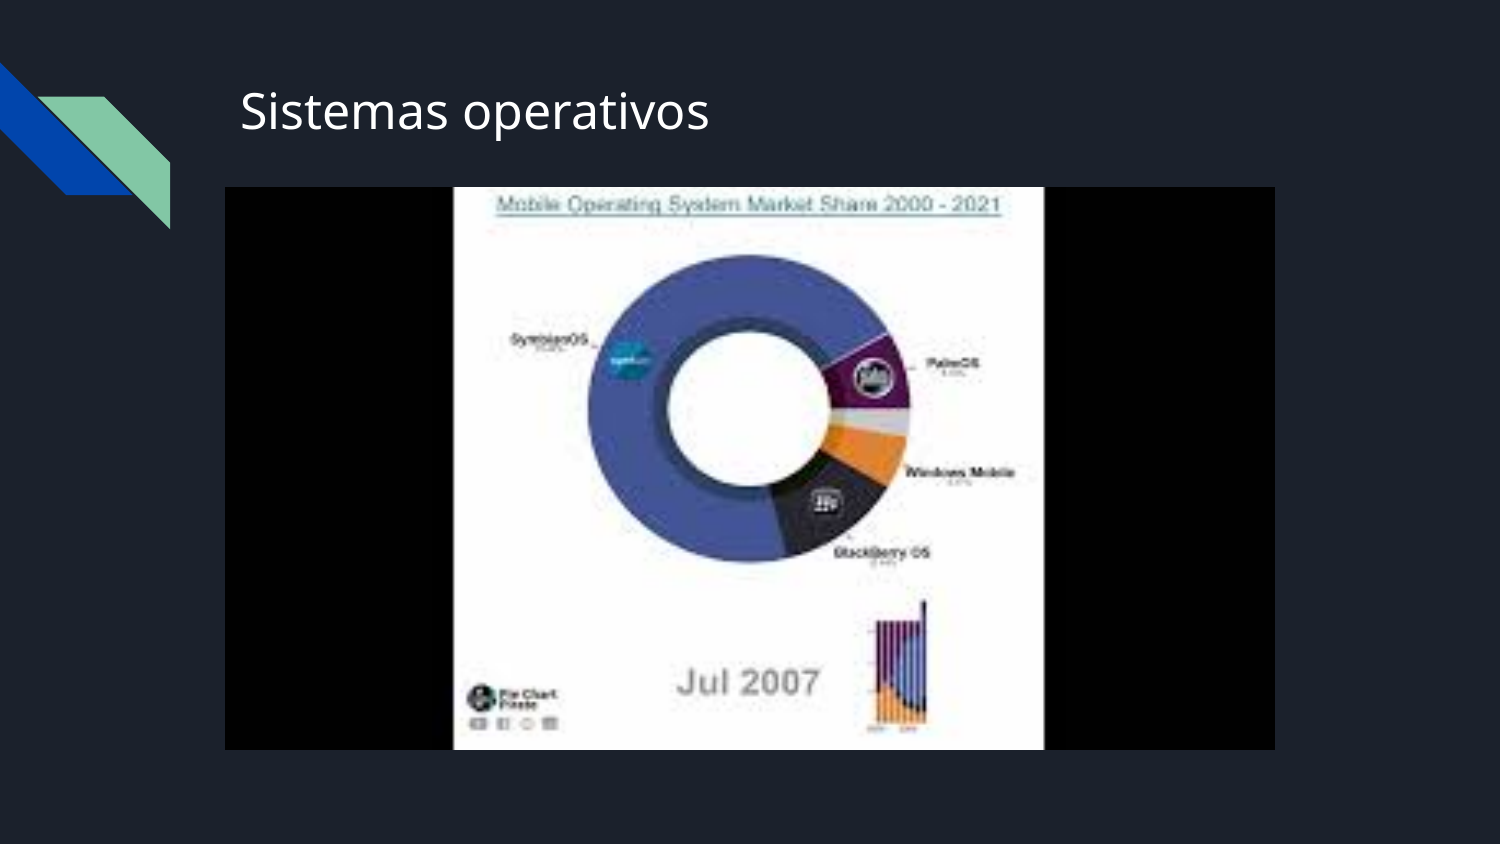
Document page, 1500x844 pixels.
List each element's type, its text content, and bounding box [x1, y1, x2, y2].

title Sistemas operativos [225, 64, 1275, 186]
picture [224, 187, 1276, 751]
